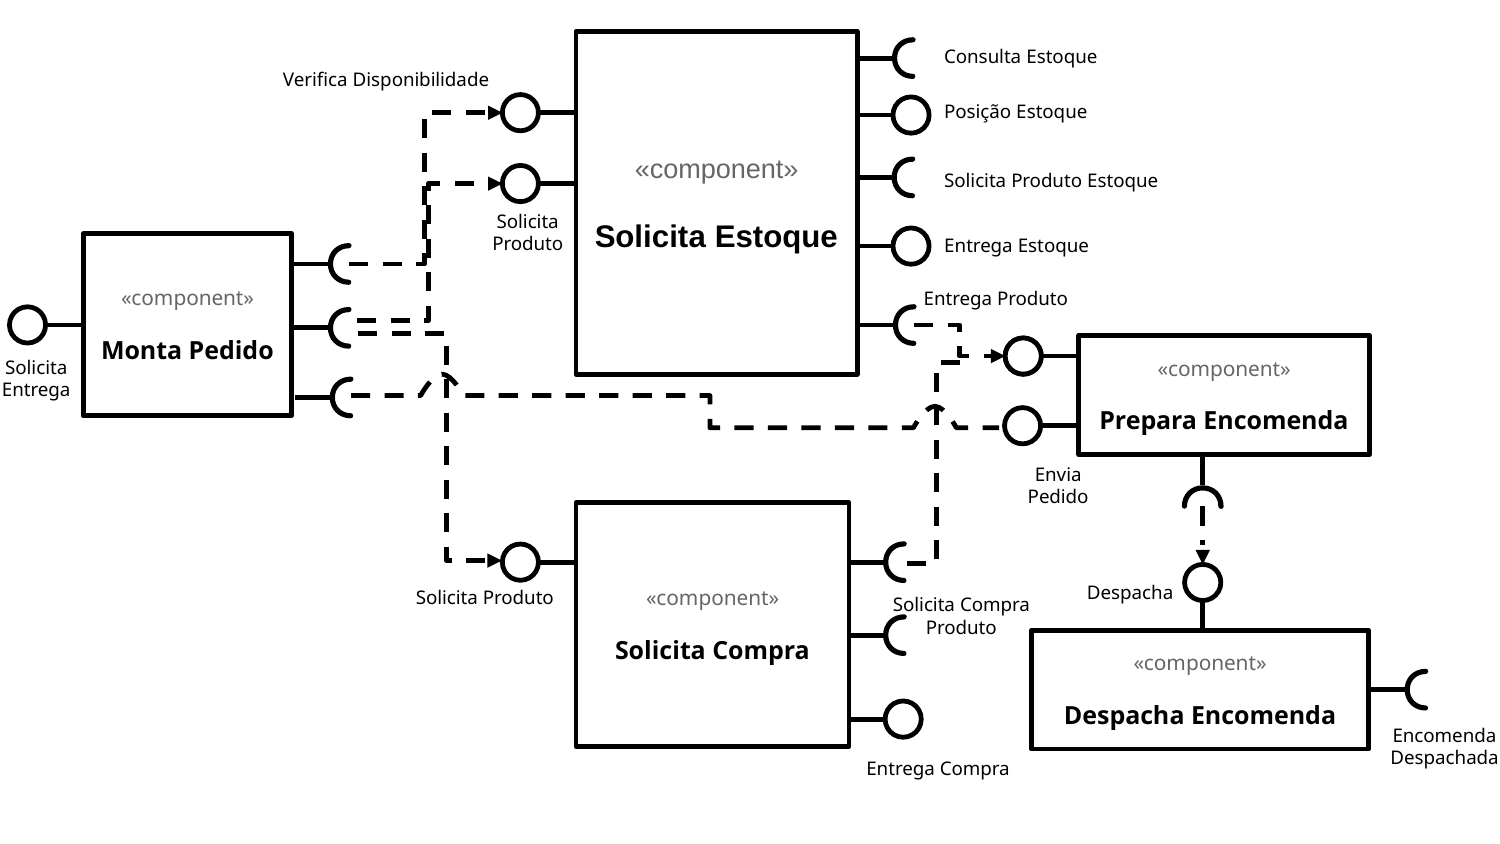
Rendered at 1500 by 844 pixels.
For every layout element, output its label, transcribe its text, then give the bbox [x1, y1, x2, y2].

text_box Posição Estoque [930, 93, 1118, 129]
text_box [294, 378, 352, 417]
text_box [847, 616, 905, 654]
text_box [855, 96, 930, 134]
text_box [291, 309, 350, 347]
text_box Verifica Disponibilidade [245, 61, 503, 97]
text_box Entrega Produto [910, 280, 1108, 316]
text_box Solicita Produto [509, 203, 582, 261]
text_box Solicita Produto [380, 578, 567, 616]
text_box Entrega Compra [844, 750, 1032, 786]
text_box [358, 333, 497, 567]
text_box Consulta Estoque [930, 37, 1129, 73]
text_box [508, 165, 577, 202]
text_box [847, 700, 922, 738]
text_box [9, 306, 84, 344]
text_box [855, 227, 930, 265]
text_box [447, 375, 936, 428]
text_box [1004, 407, 1079, 445]
text_box [910, 365, 972, 564]
text_box Entrega Estoque [930, 226, 1129, 263]
text_box «component» Despacha Encomenda [1031, 630, 1369, 750]
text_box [913, 324, 1006, 357]
text_box Solicita Entrega [0, 348, 90, 407]
text_box Encomenda Despachada [1369, 716, 1500, 775]
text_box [1184, 453, 1222, 507]
text_box «component» Solicita Estoque [576, 31, 858, 375]
text_box Solicita Produto Estoque [930, 161, 1197, 193]
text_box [855, 158, 914, 197]
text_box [1004, 337, 1080, 375]
text_box «component» Monta Pedido [83, 233, 292, 416]
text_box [1184, 564, 1222, 631]
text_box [855, 39, 914, 77]
text_box «component» Solicita Compra [575, 502, 850, 747]
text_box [348, 112, 503, 265]
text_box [502, 543, 577, 581]
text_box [502, 94, 577, 132]
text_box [856, 306, 915, 344]
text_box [357, 183, 503, 321]
text_box «component» Prepara Encomenda [1078, 335, 1370, 455]
text_box Envia Pedido [1009, 456, 1107, 514]
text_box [1368, 670, 1427, 709]
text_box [847, 543, 905, 581]
text_box Despacha [1073, 574, 1179, 610]
text_box Solicita Compra Produto [867, 586, 1055, 644]
text_box [952, 422, 999, 428]
